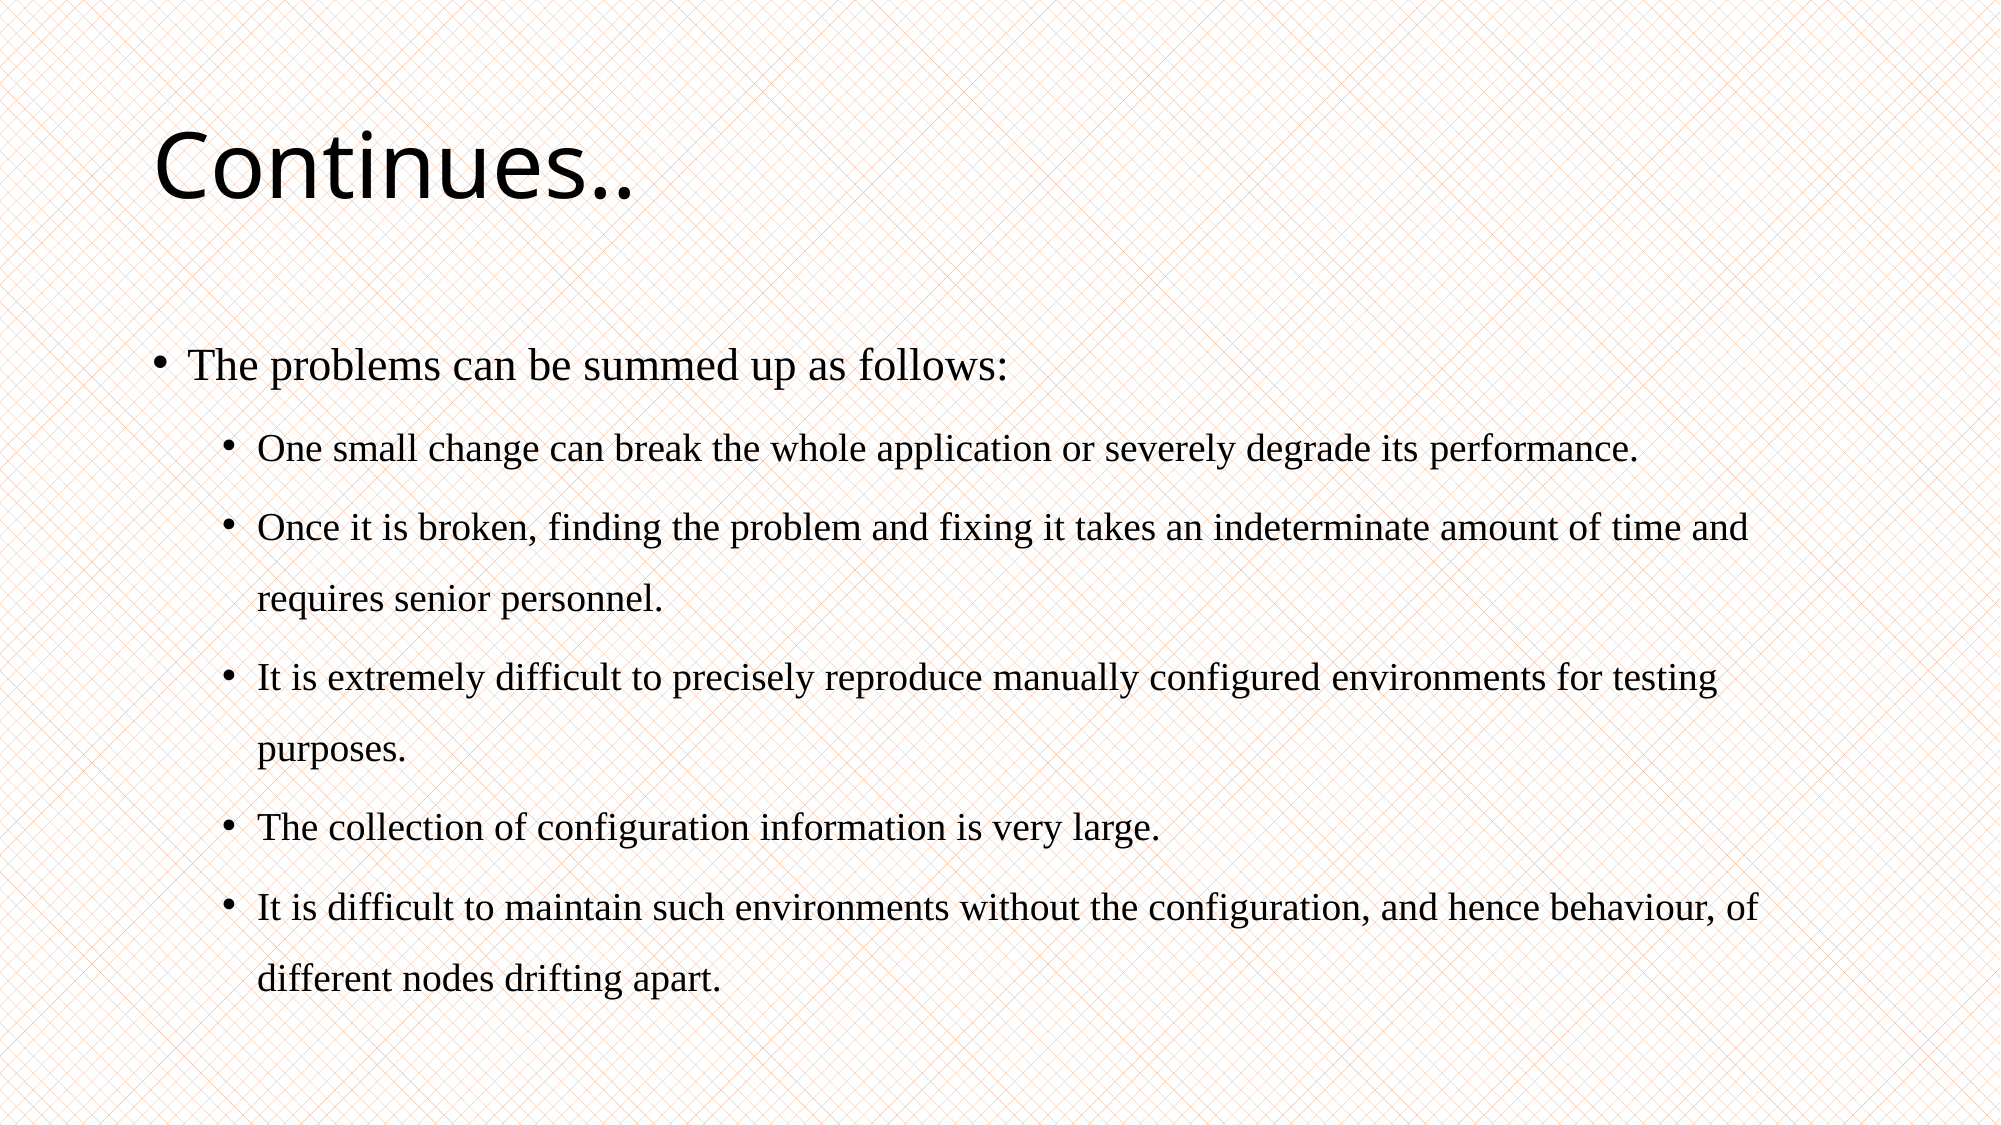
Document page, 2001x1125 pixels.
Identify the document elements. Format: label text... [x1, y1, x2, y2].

title Continues.. [137, 59, 1863, 278]
list The problems can be summed up as follows: One small change can break the whole application or severely degrade its performance. Once it is broken, finding the problem and fixing it takes an indeterminate amount of time and requires senior personnel. It is extremely difficult to precisely reproduce manually configured environments for testing purposes. The collection of configuration information is very large. It is difficult to maintain such environments without the configuration, and hence behaviour, of different nodes drifting apart. [137, 299, 1863, 1014]
